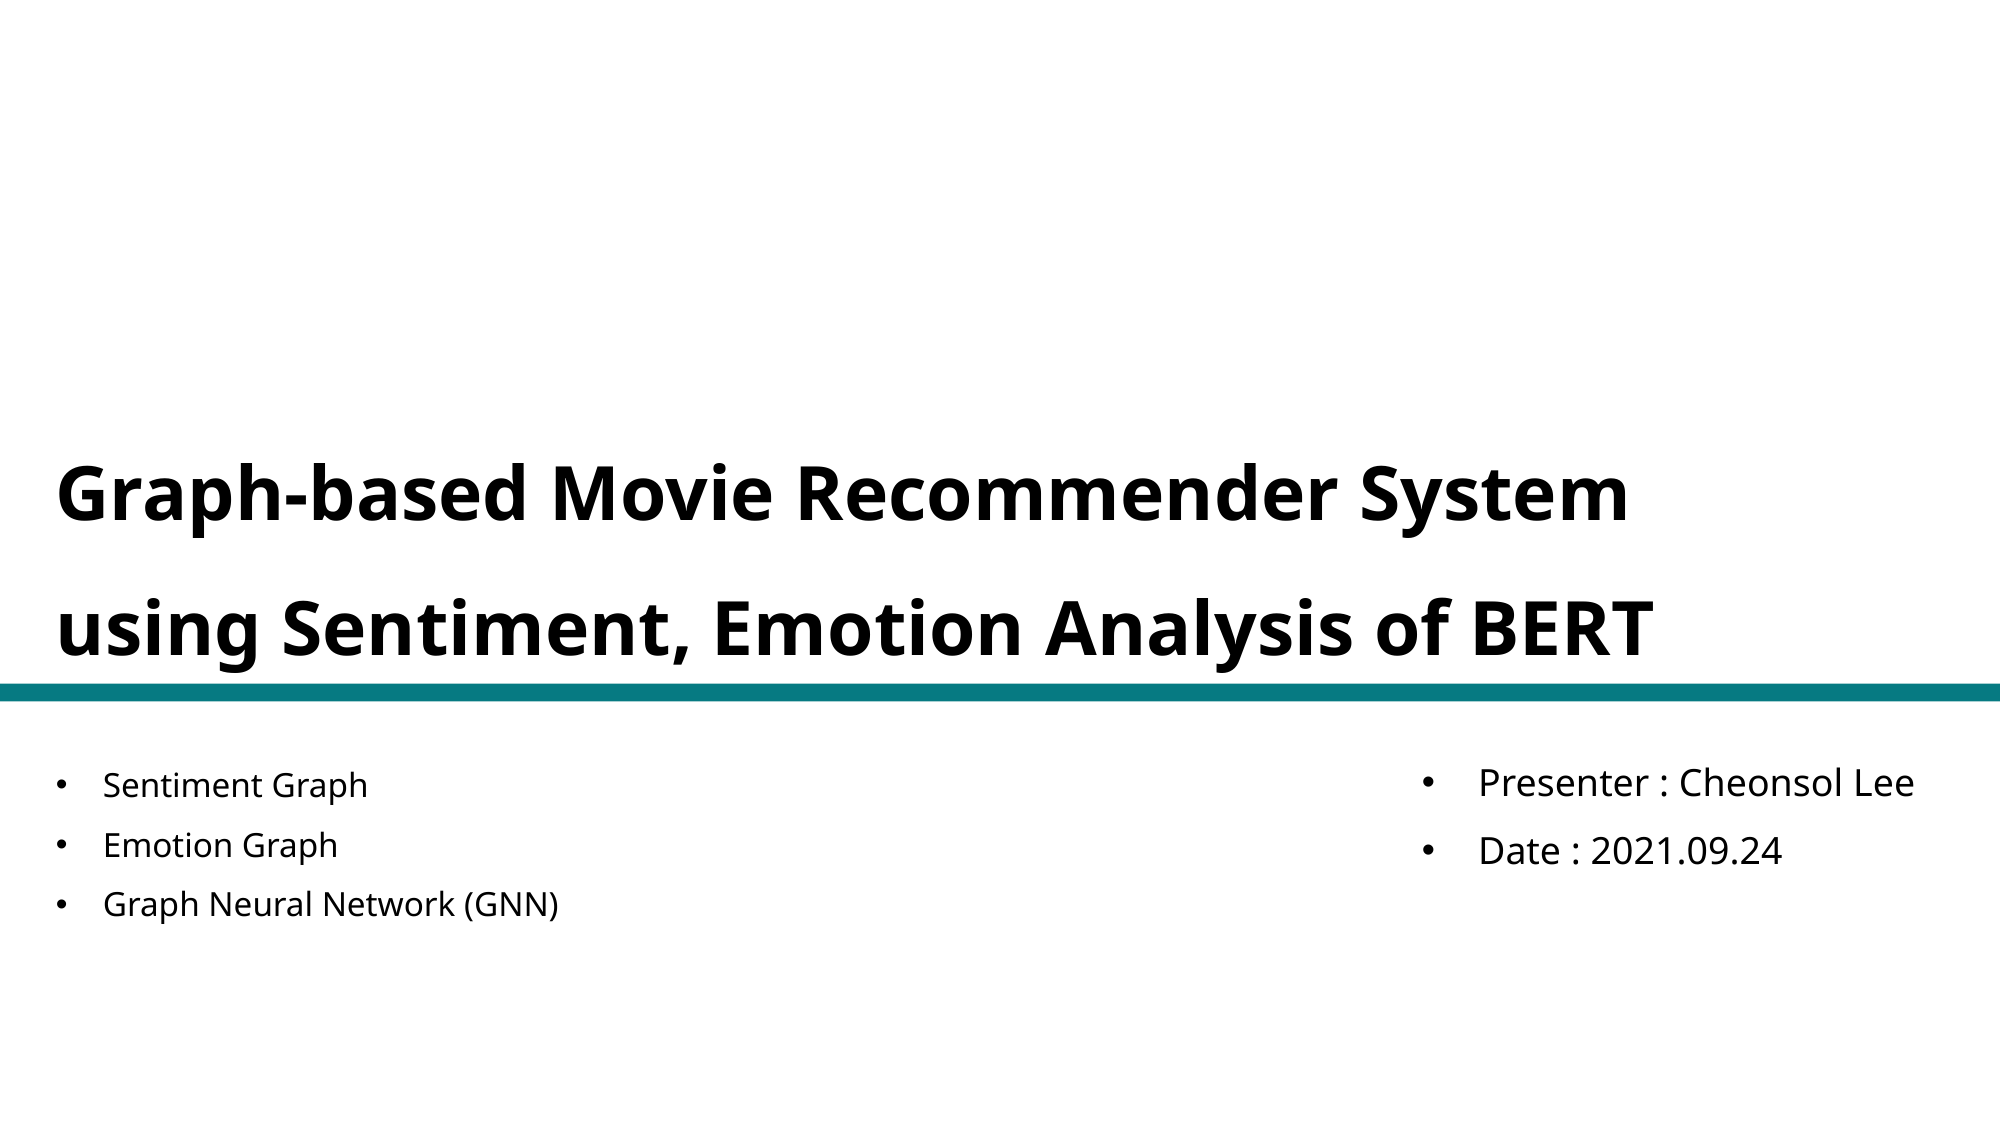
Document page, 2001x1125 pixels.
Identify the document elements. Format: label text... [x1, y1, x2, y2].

text_box Graph-based Movie Recommender System using Sentiment, Emotion Analysis of BERT [41, 393, 1955, 678]
text_box Sentiment Graph Emotion Graph Graph Neural Network (GNN) [41, 736, 867, 931]
text_box [0, 682, 2000, 702]
text_box Presenter : Cheonsol Lee Date : 2021.09.24 [1407, 729, 2000, 880]
